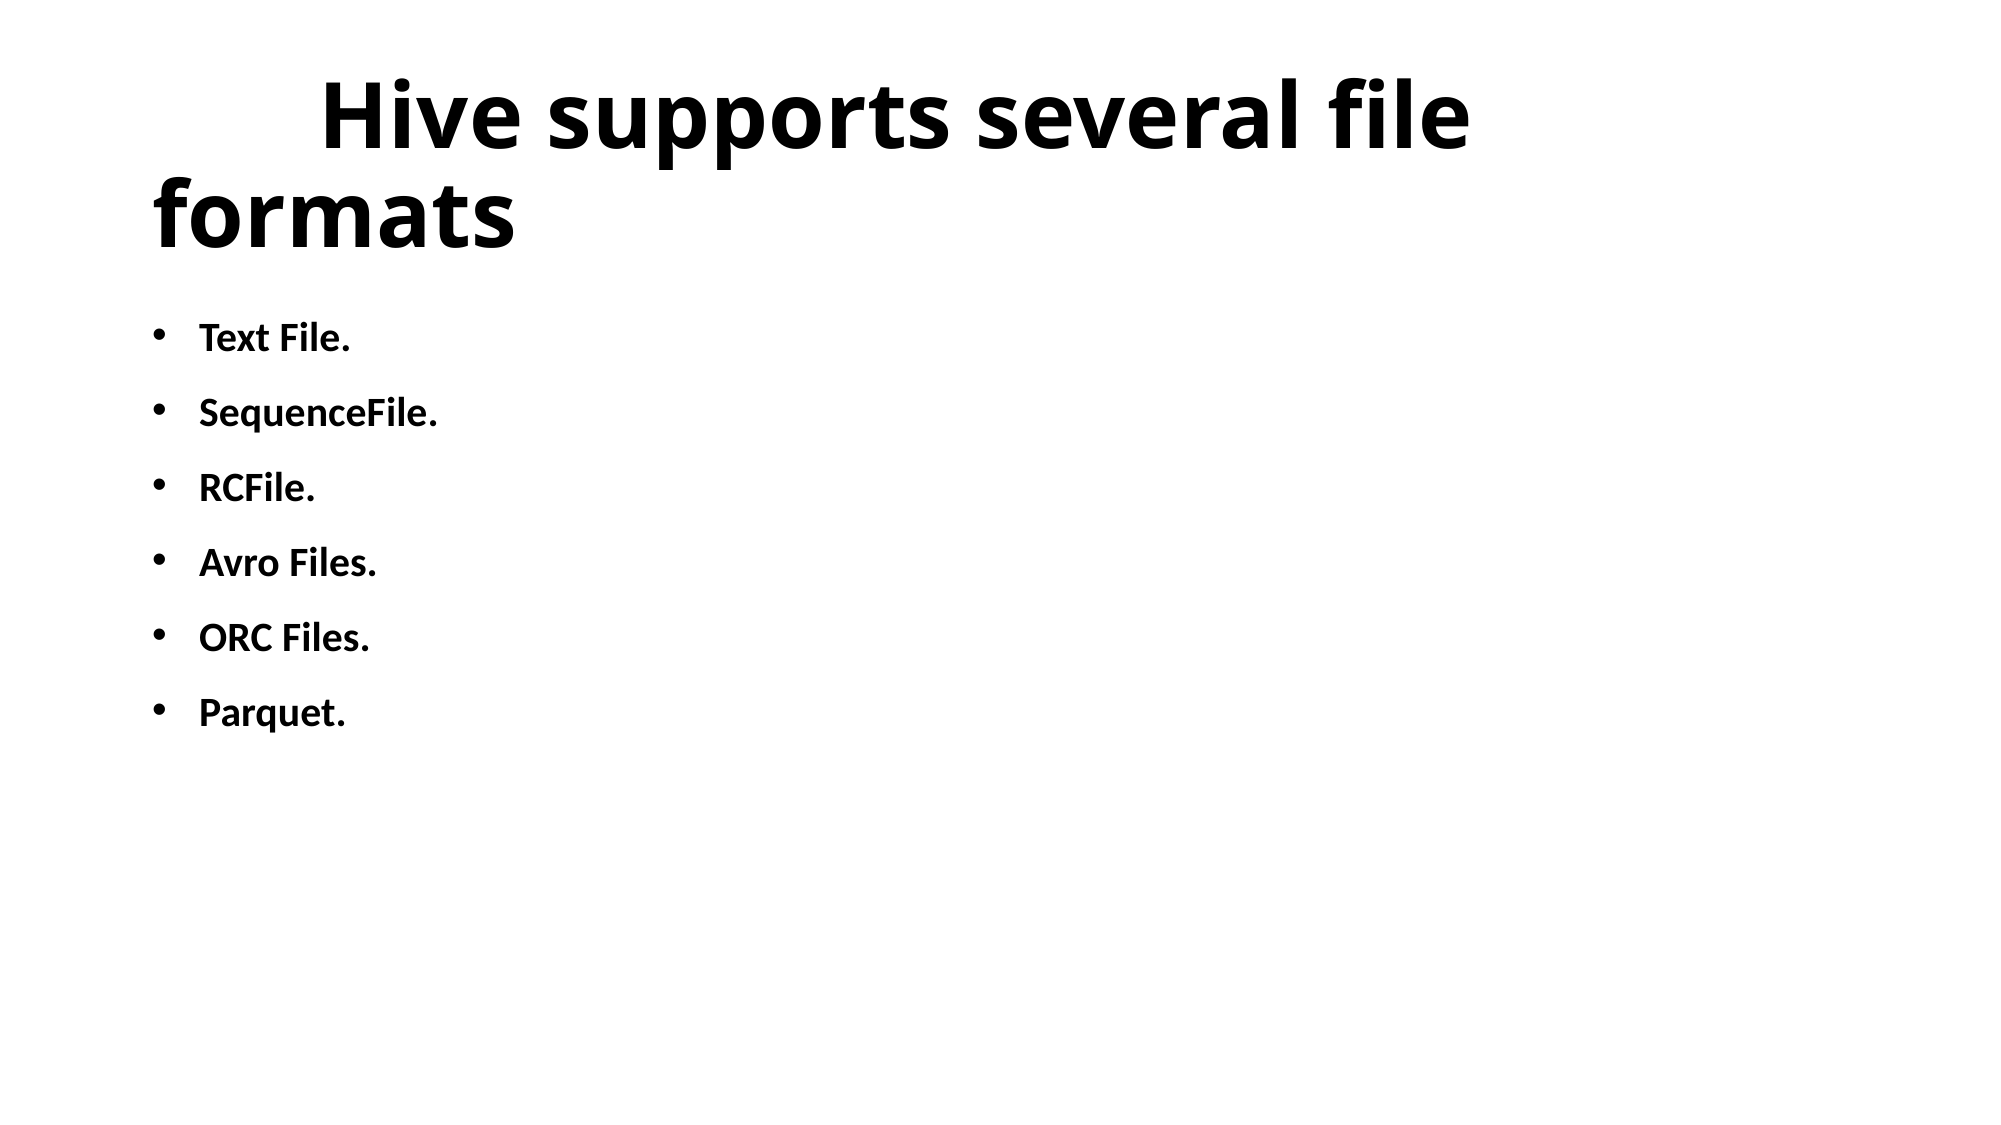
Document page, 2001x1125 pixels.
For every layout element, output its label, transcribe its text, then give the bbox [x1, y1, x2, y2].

title Hive supports several file formats [137, 59, 1863, 277]
text_box Text File. SequenceFile. RCFile. Avro Files. ORC Files. Parquet. [137, 277, 1863, 742]
